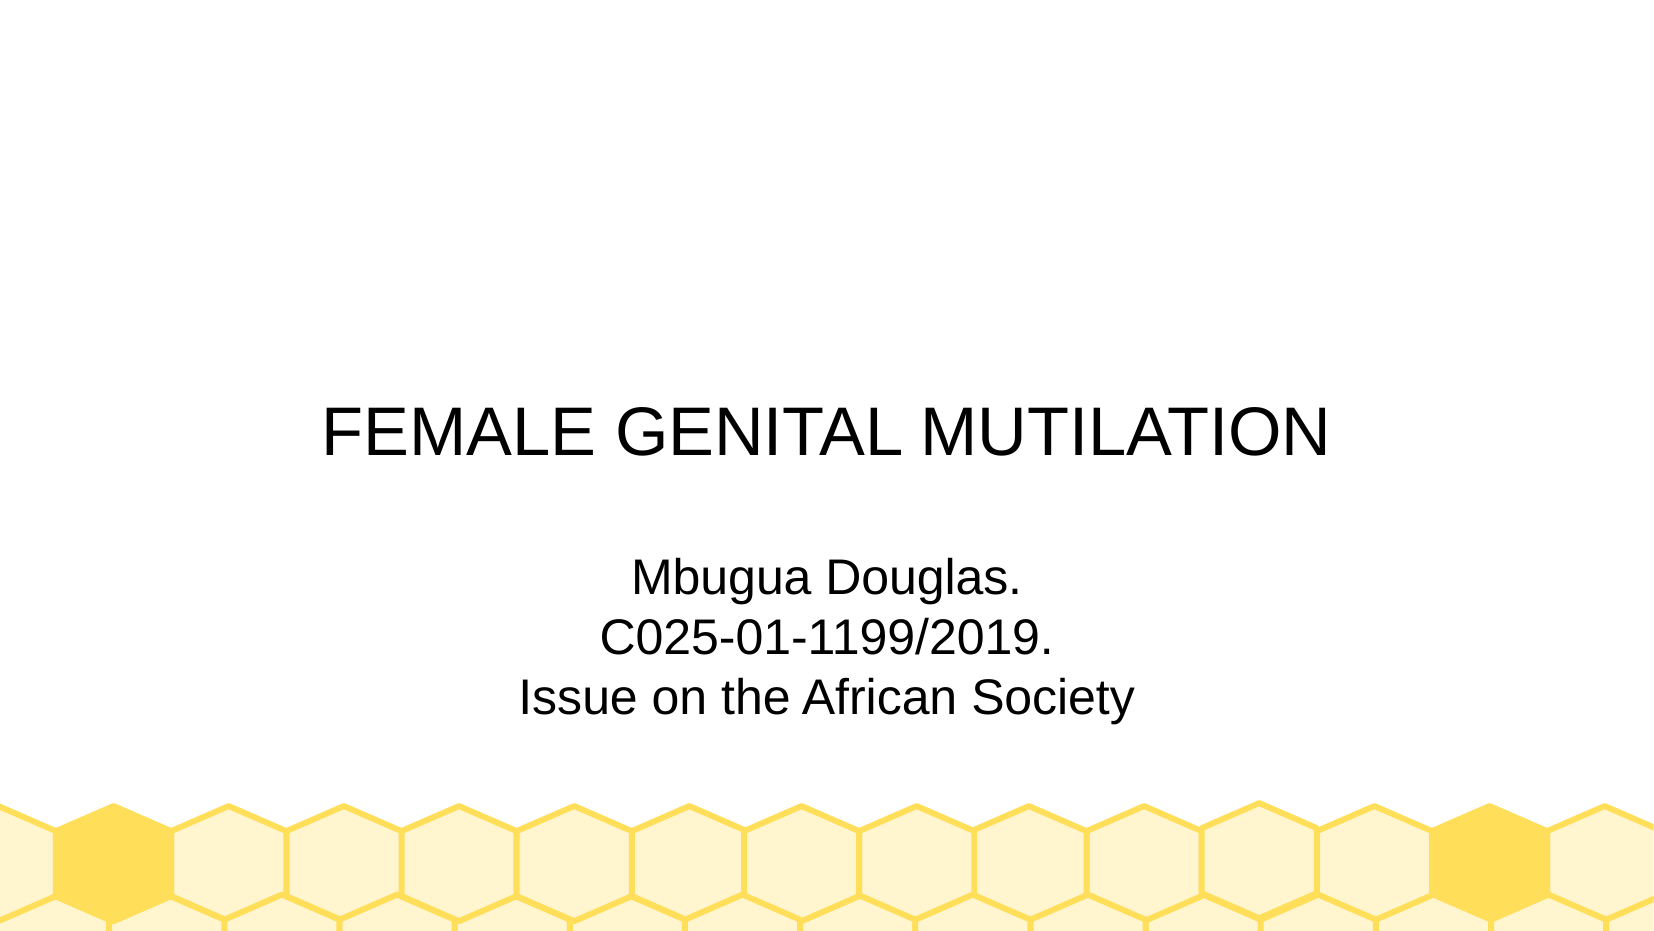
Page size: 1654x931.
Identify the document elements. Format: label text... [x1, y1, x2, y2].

subtitle Mbugua Douglas. C025-01-1199/2019. Issue on the African Society [88, 551, 1565, 719]
title FEMALE GENITAL MUTILATION [88, 324, 1565, 532]
